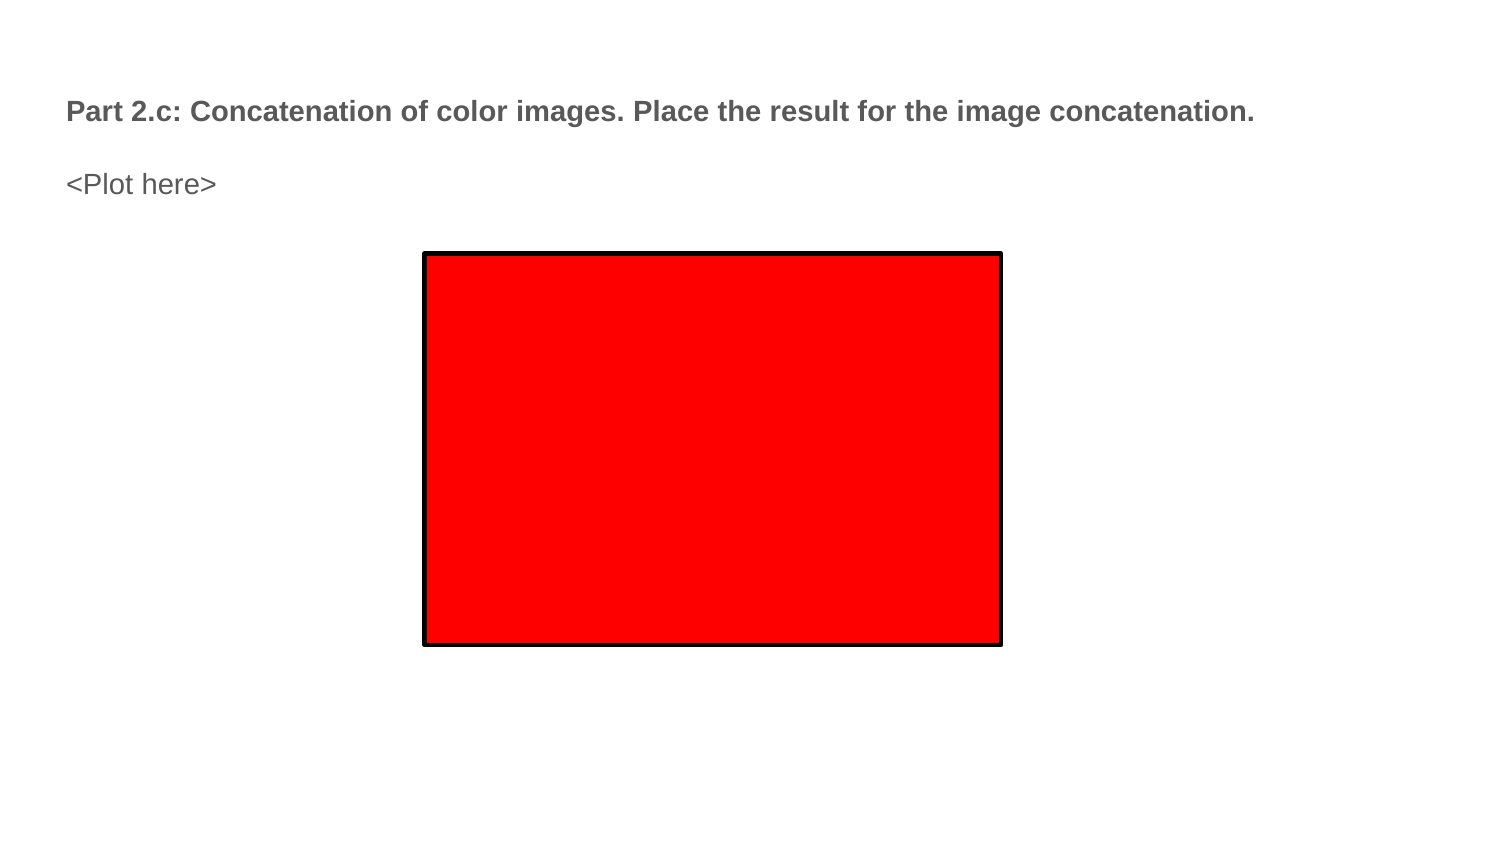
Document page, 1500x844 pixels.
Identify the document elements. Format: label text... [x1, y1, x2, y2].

list Part 2.c: Concatenation of color images. Place the result for the image concatenation. <Plot here> [51, 71, 1434, 774]
text_box [422, 251, 1003, 647]
